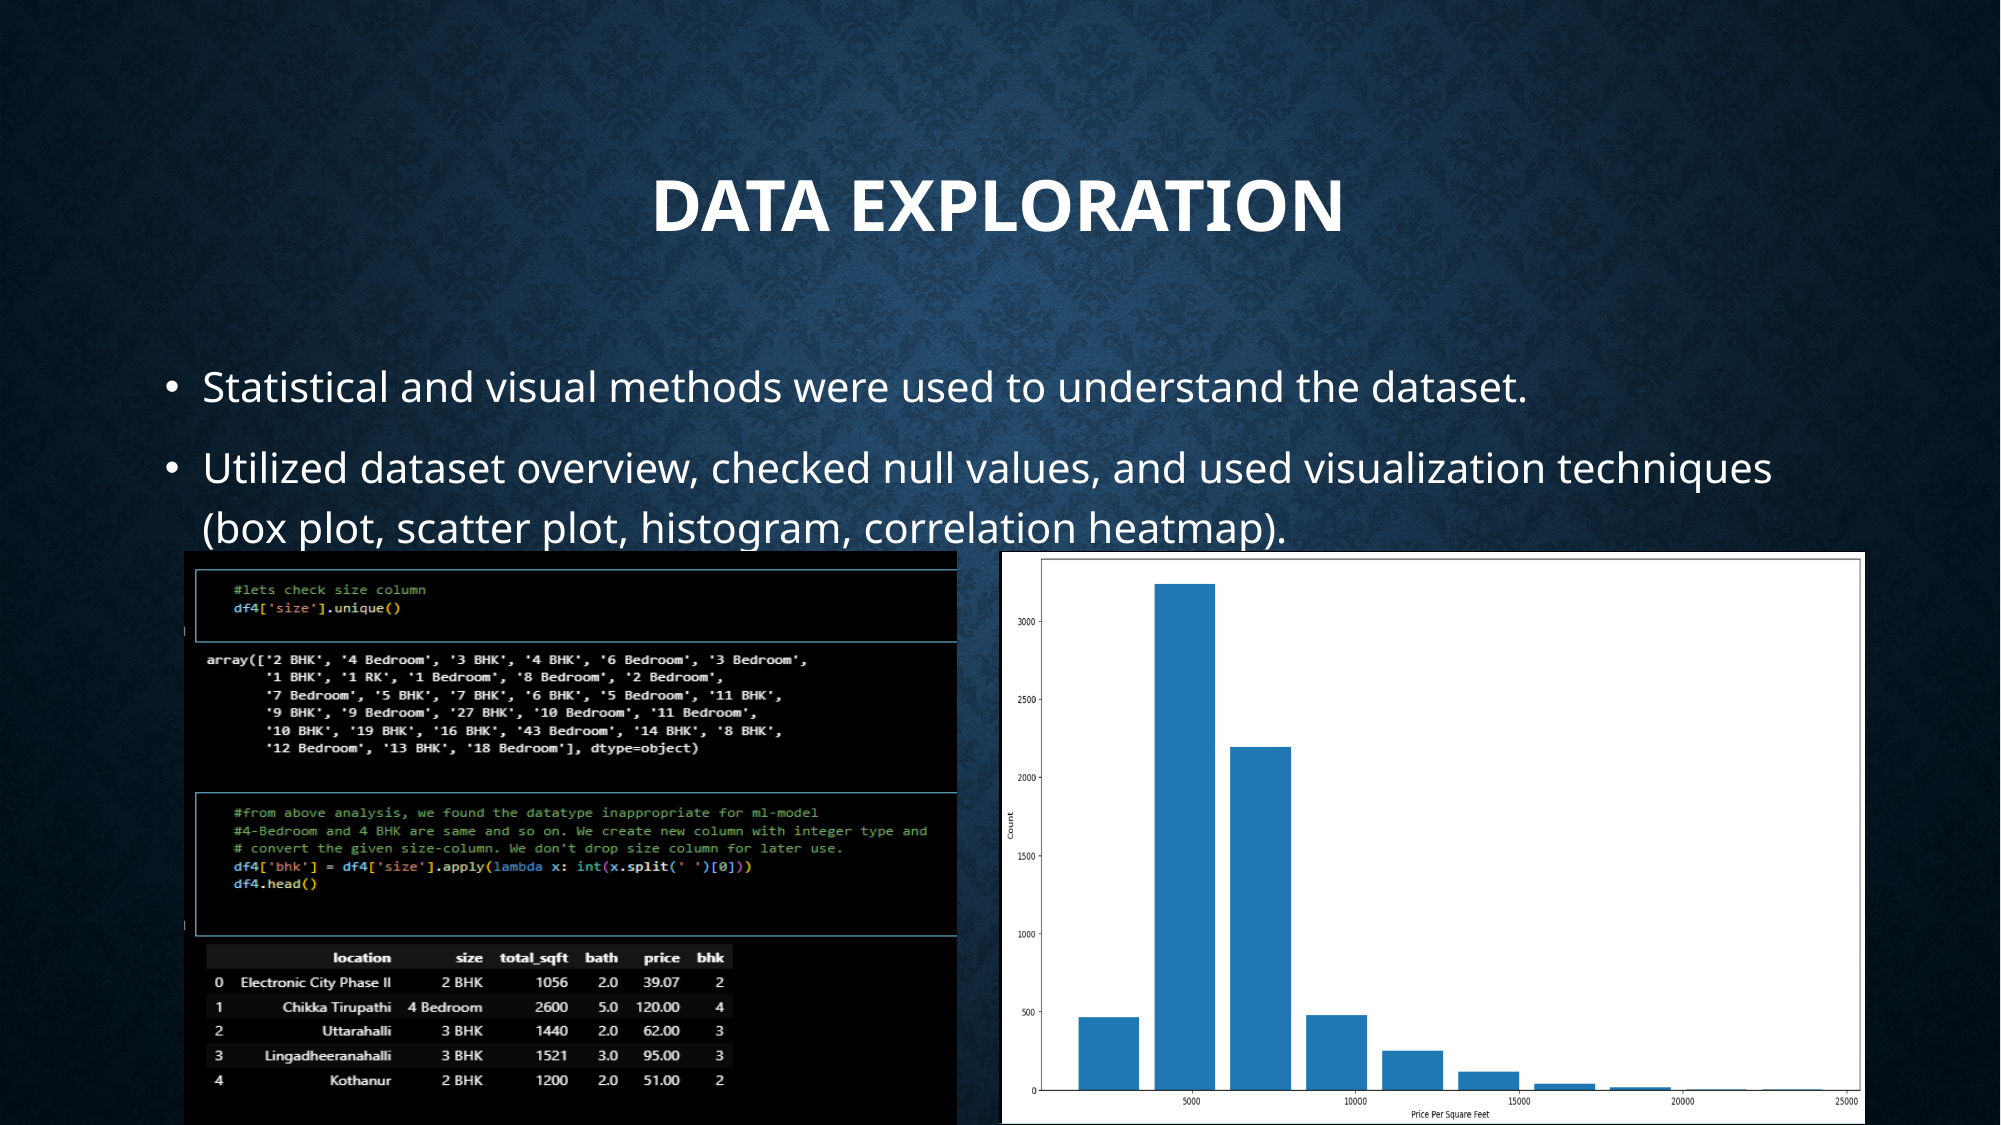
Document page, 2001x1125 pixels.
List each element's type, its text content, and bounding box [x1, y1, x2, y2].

list Statistical and visual methods were used to understand the dataset. Utilized dataset overview, checked null values, and used visualization techniques (box plot, scatter plot, histogram, correlation heatmap). [149, 343, 1849, 950]
picture [999, 550, 1866, 1125]
title Data Exploration [149, 99, 1849, 318]
picture [183, 550, 958, 1125]
